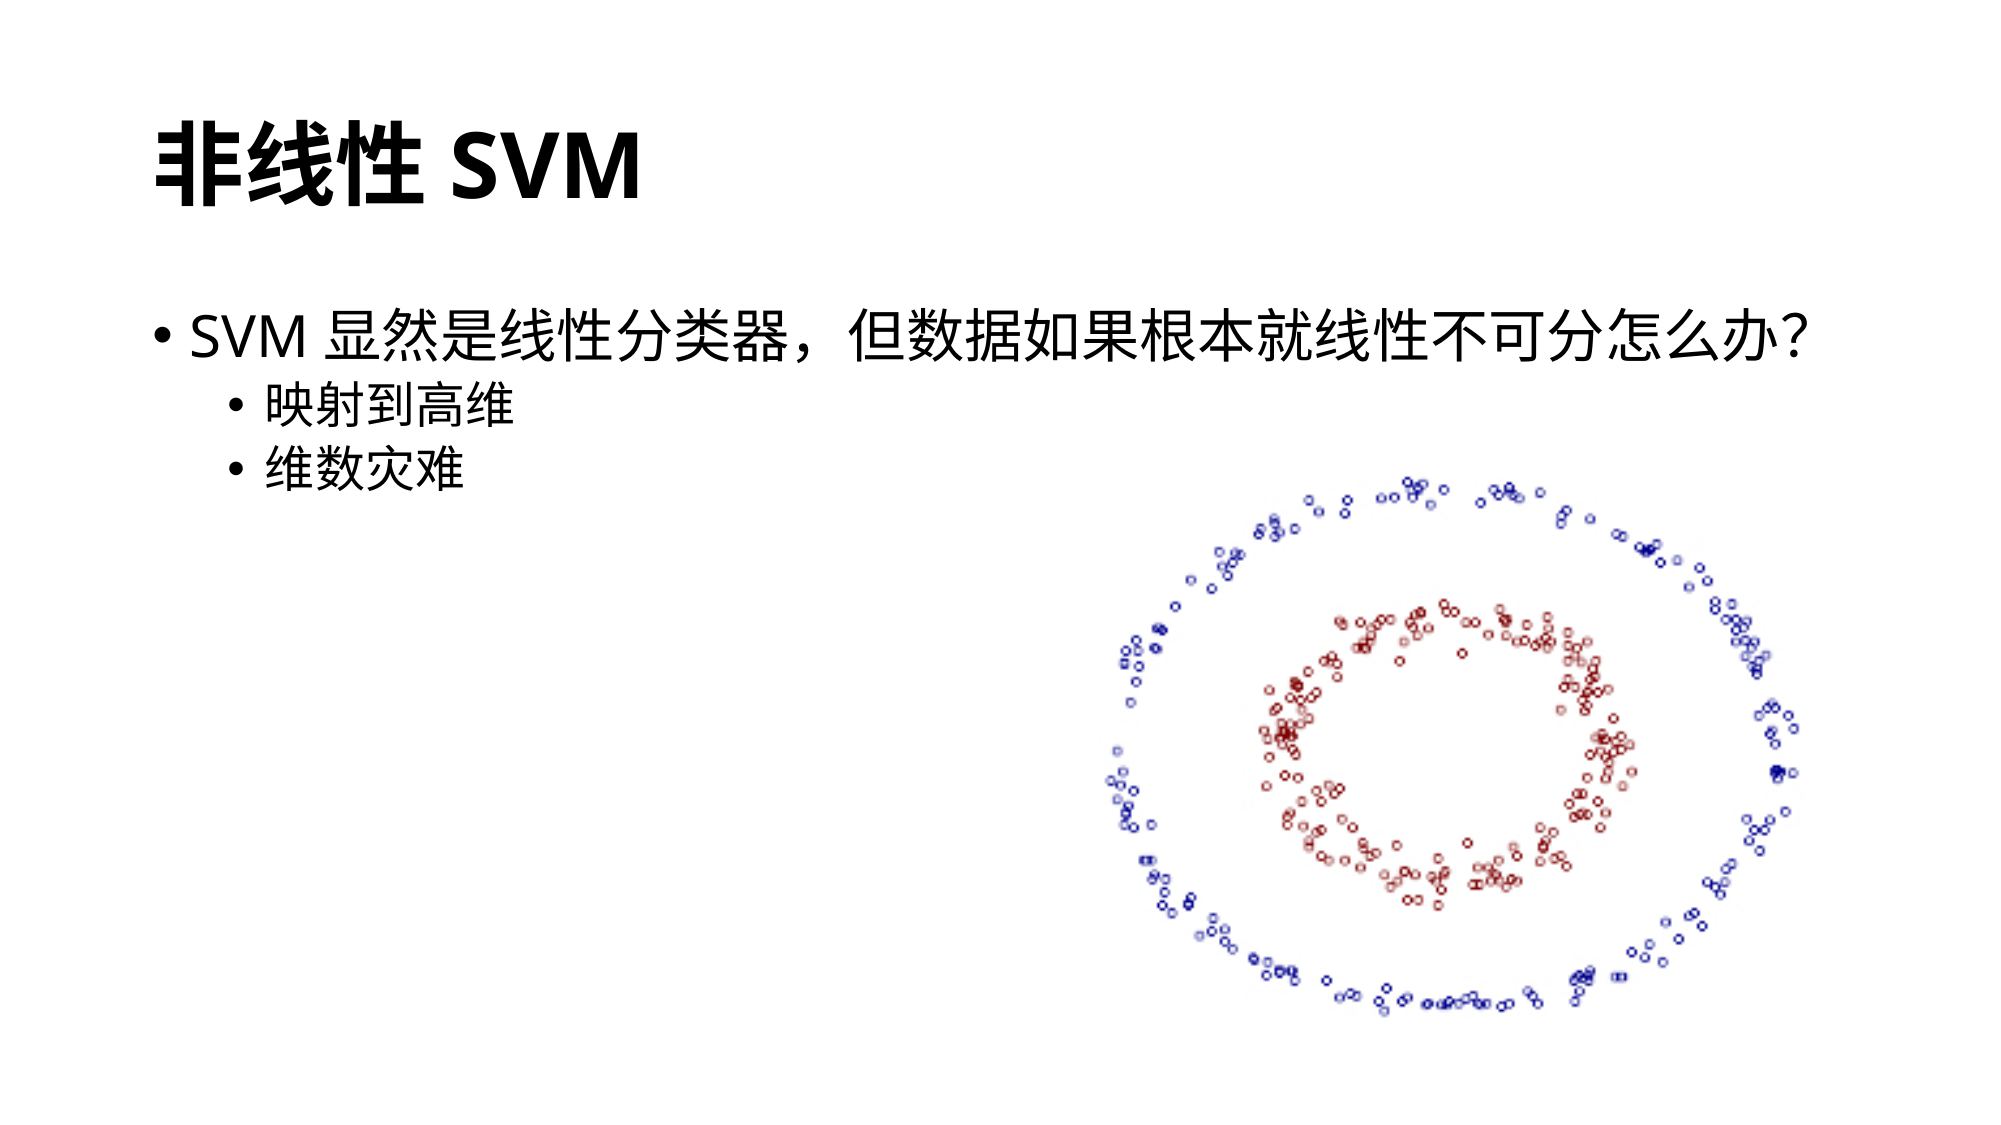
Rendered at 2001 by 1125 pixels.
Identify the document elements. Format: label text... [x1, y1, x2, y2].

title 非线性SVM [137, 59, 1863, 278]
picture [1098, 457, 1823, 1036]
list SVM显然是线性分类器，但数据如果根本就线性不可分怎么办？ 映射到高维 维数灾难 [137, 299, 1863, 1014]
